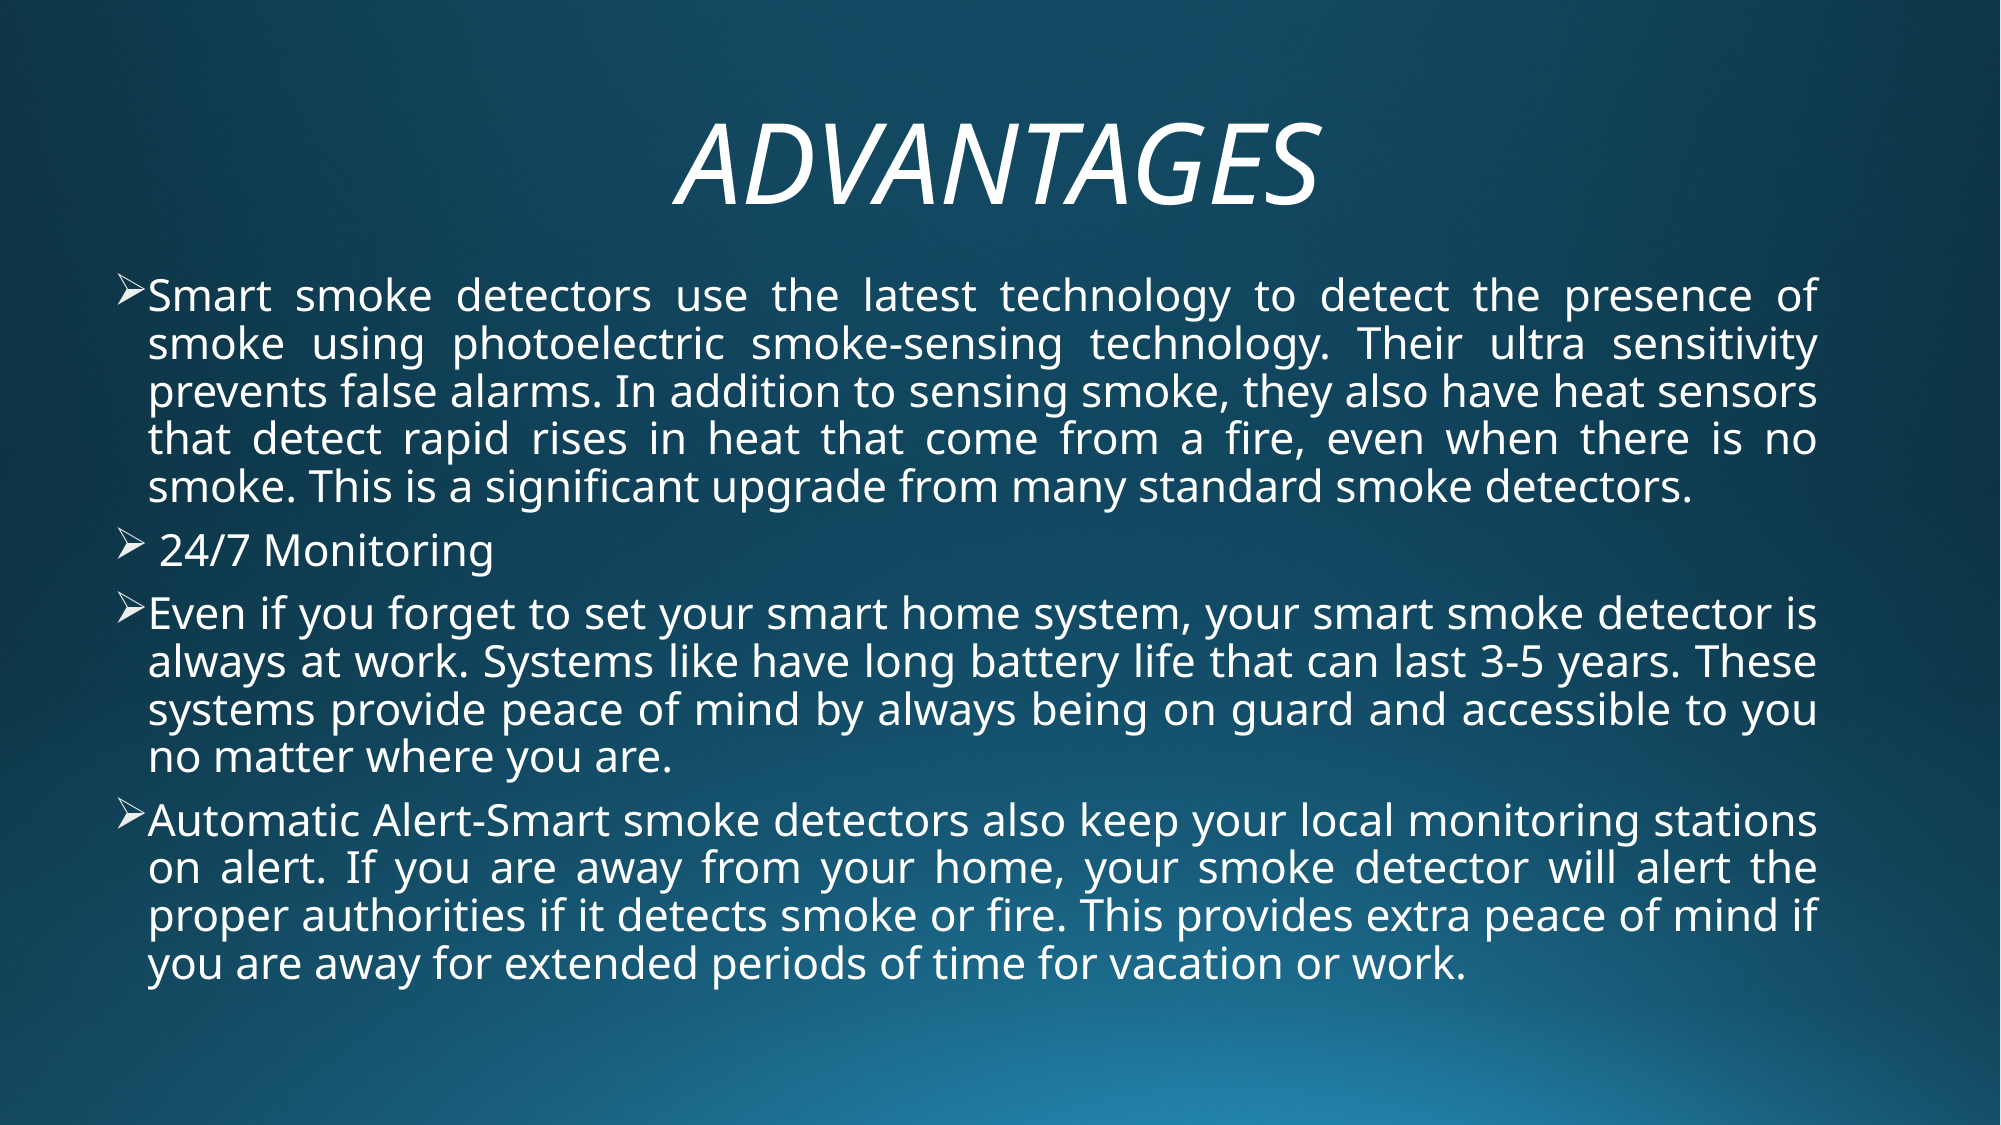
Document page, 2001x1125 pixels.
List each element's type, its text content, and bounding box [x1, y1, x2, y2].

list Smart smoke detectors use the latest technology to detect the presence of smoke using photoelectric smoke-sensing technology. Their ultra sensitivity prevents false alarms. In addition to sensing smoke, they also have heat sensors that detect rapid rises in heat that come from a fire, even when there is no smoke. This is a significant upgrade from many standard smoke detectors. 24/7 Monitoring Even if you forget to set your smart home system, your smart smoke detector is always at work. Systems like have long battery life that can last 3-5 years. These systems provide peace of mind by always being on guard and accessible to you no matter where you are. Automatic Alert-Smart smoke detectors also keep your local monitoring stations on alert. If you are away from your home, your smoke detector will alert the proper authorities if it detects smoke or fire. This provides extra peace of mind if you are away for extended periods of time for vacation or work. [99, 265, 1835, 1066]
picture [0, 0, 2001, 1125]
title ADVANTAGES [137, 59, 1863, 278]
